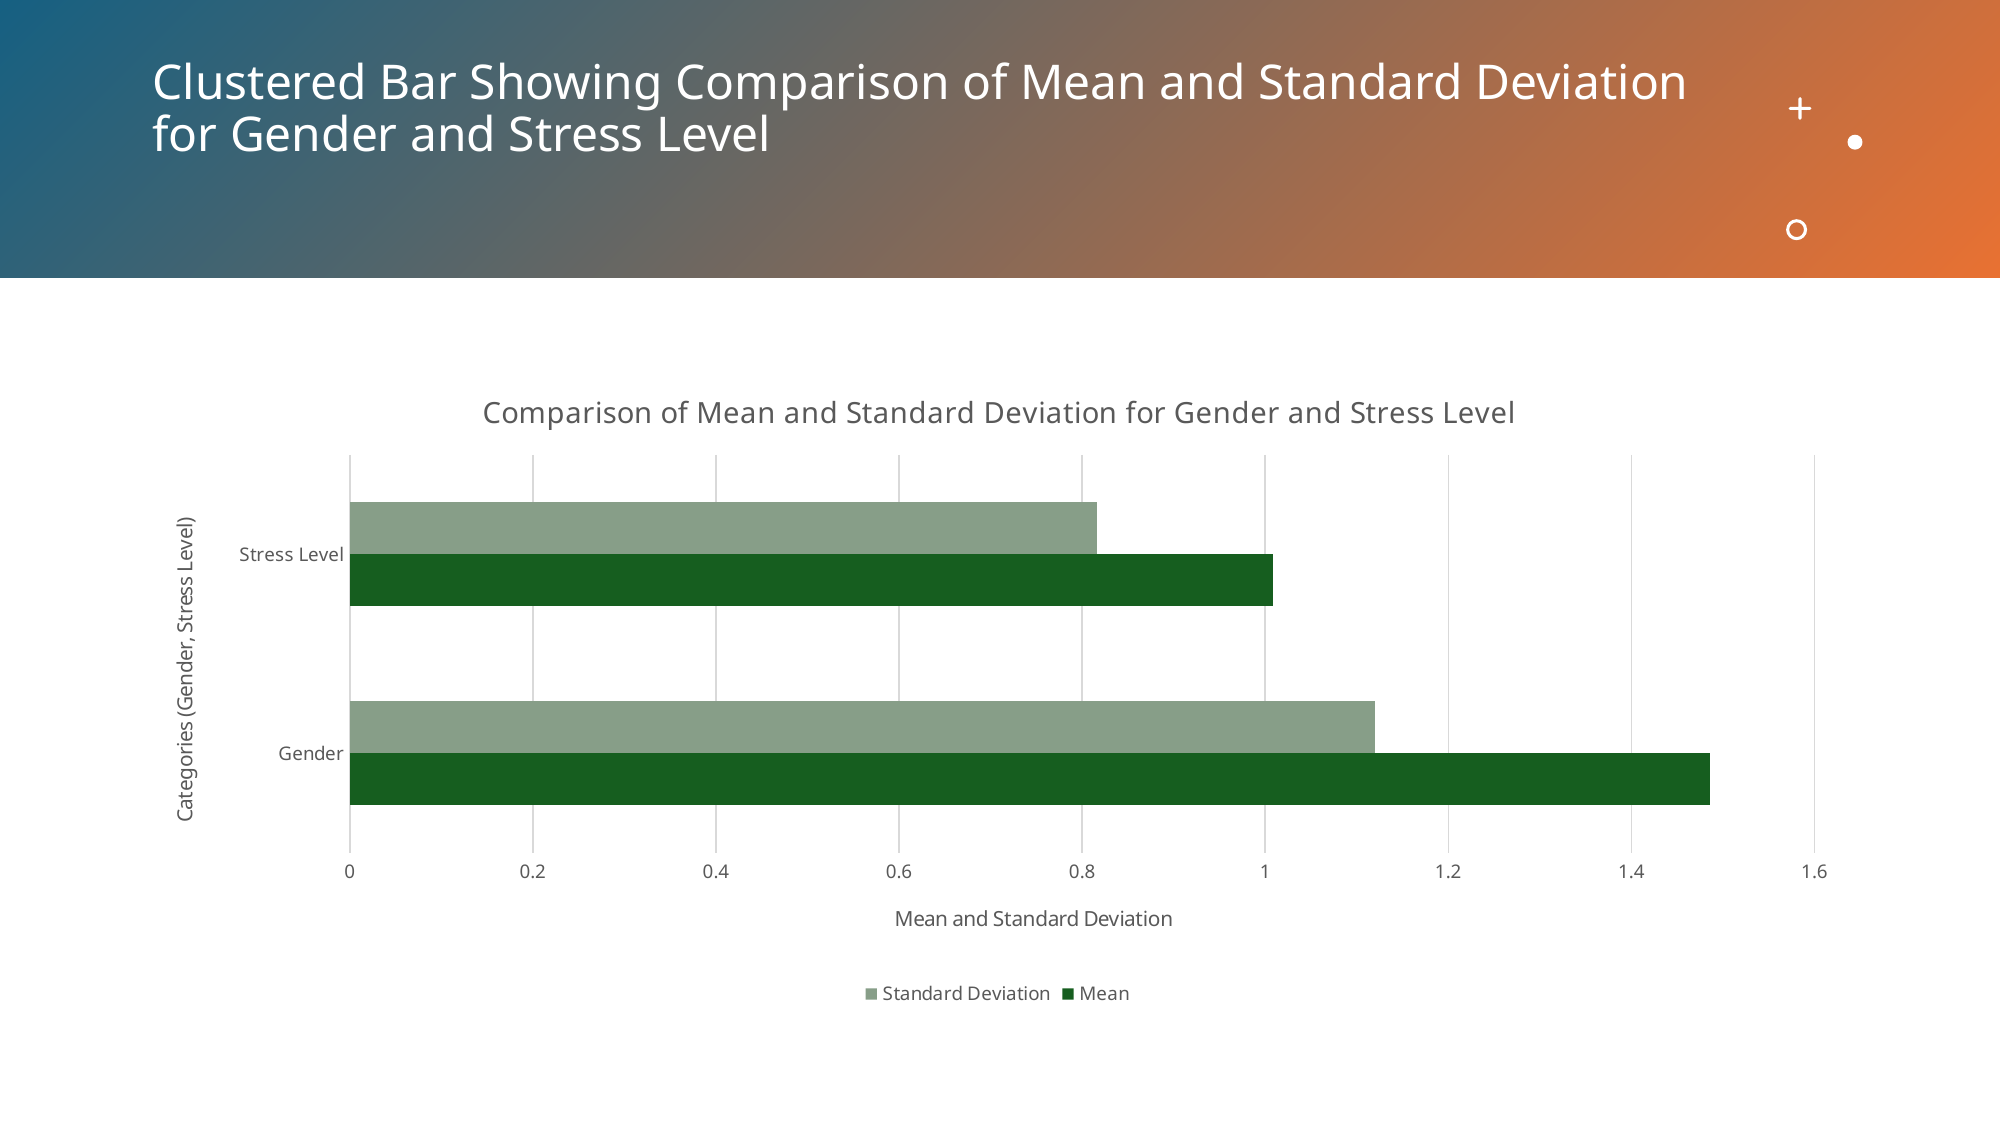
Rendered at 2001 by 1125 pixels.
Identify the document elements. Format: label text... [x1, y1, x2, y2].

text_box [1788, 97, 1812, 120]
text_box [0, 0, 2000, 279]
title Clustered Bar Showing Comparison of Mean and Standard Deviation for Gender and Stress Level [137, 49, 1750, 228]
text_box [1786, 219, 1808, 241]
text_box [1847, 134, 1863, 150]
chart [136, 362, 1863, 1014]
